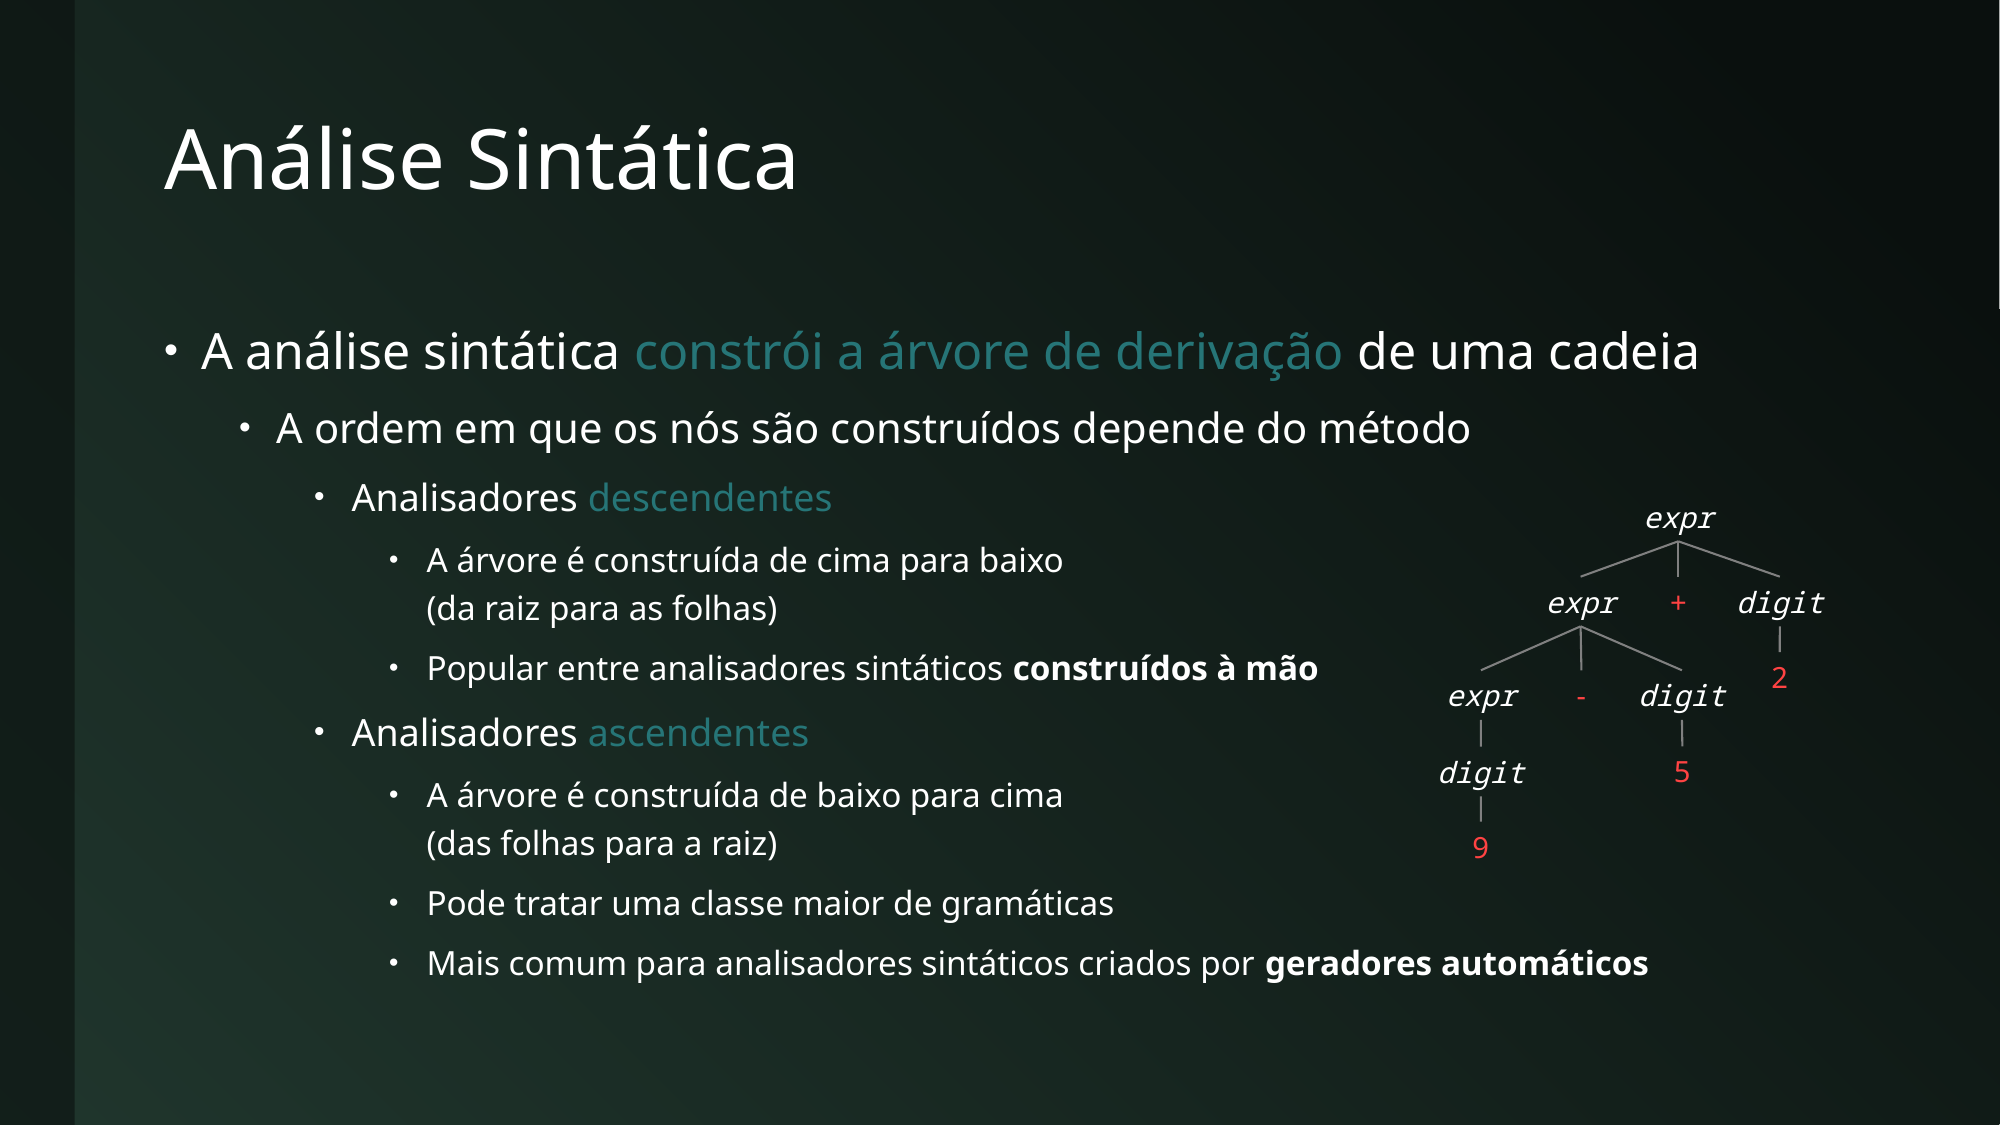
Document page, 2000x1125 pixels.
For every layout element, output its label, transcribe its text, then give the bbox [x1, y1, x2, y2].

list A análise sintática constrói a árvore de derivação de uma cadeia A ordem em que os nós são construídos depende do método Analisadores descendentes A árvore é construída de cima para baixo (da raiz para as folhas) Popular entre analisadores sintáticos construídos à mão Analisadores ascendentes A árvore é construída de baixo para cima (das folhas para a raiz) Pode tratar uma classe maior de gramáticas Mais comum para analisadores sintáticos criados por geradores automáticos [149, 299, 1898, 1025]
title Análise Sintática [149, 62, 1898, 263]
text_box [1424, 491, 1836, 873]
